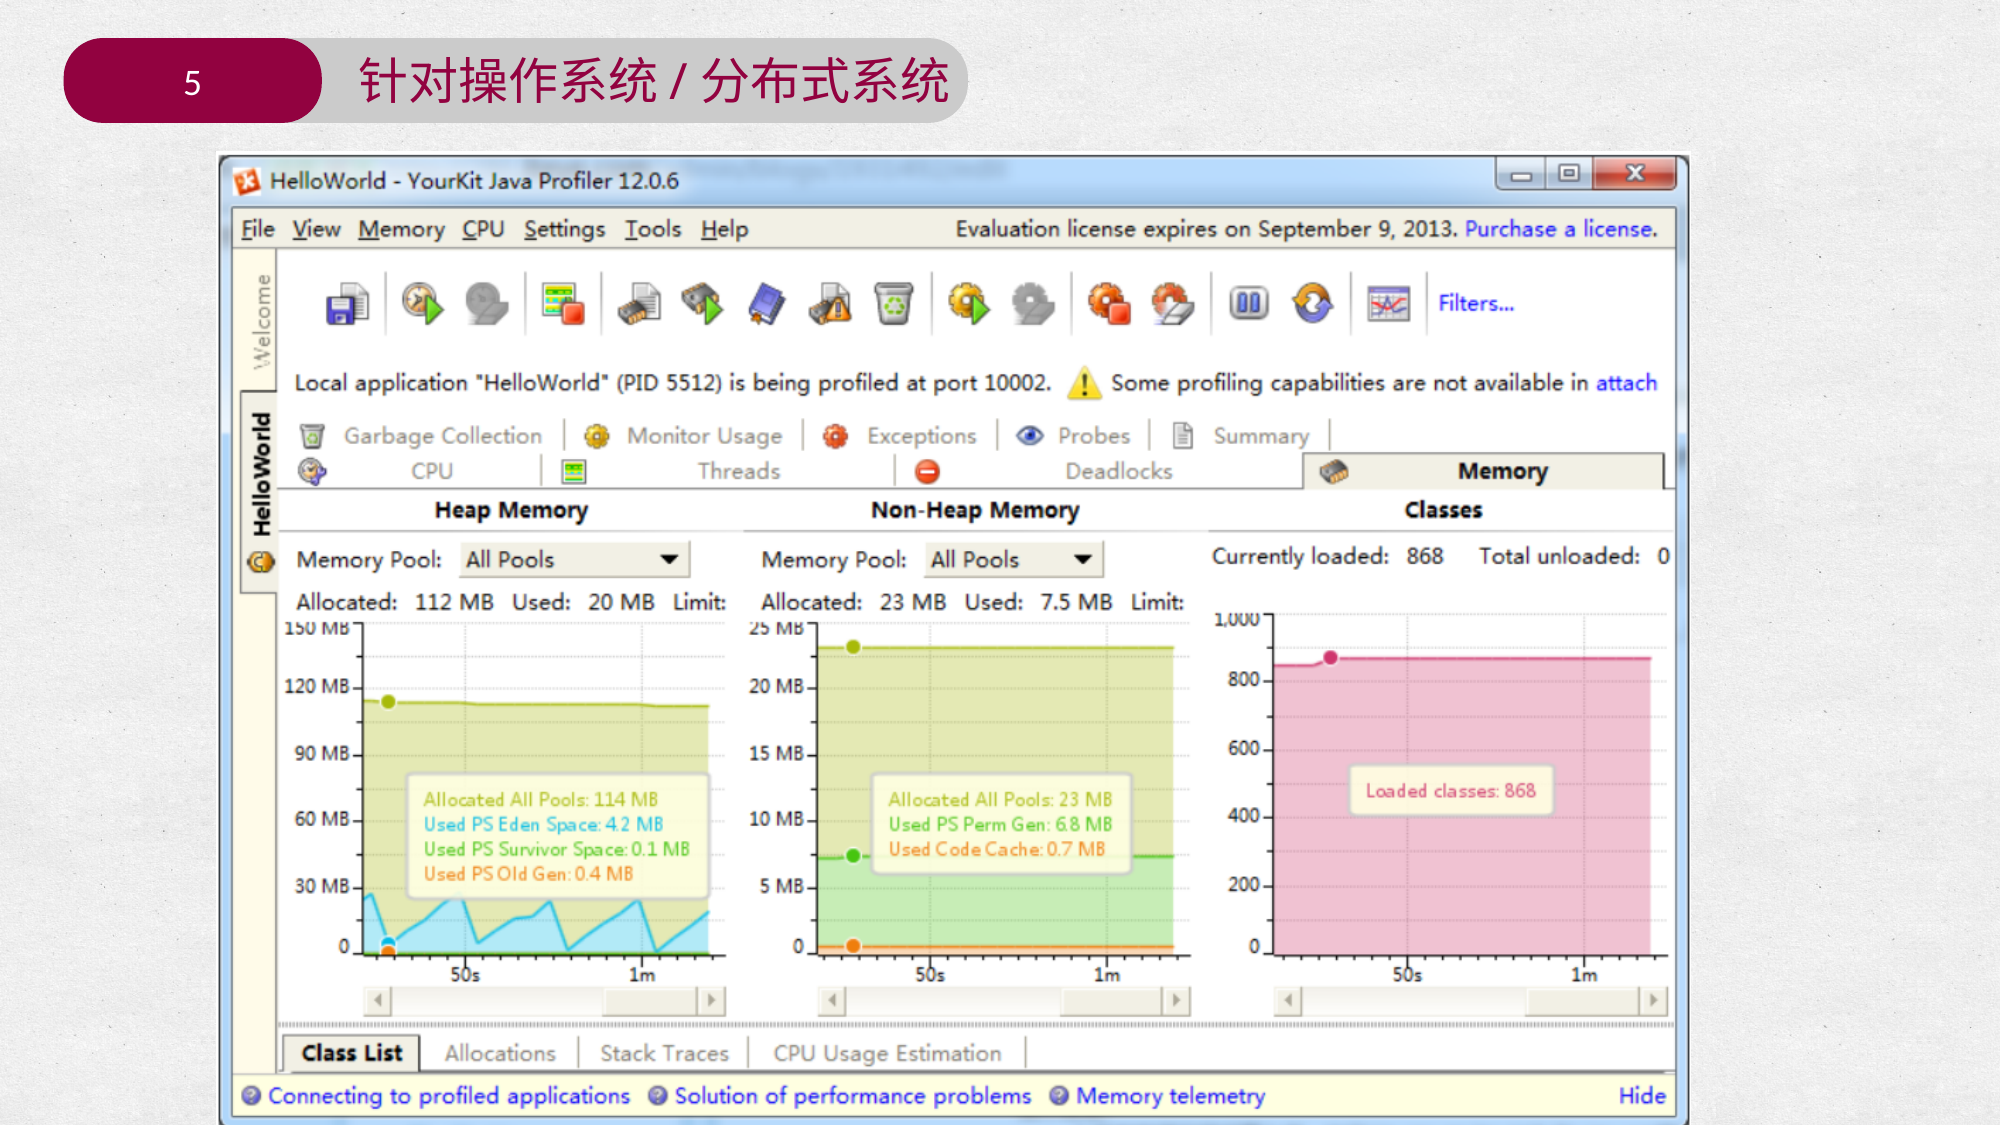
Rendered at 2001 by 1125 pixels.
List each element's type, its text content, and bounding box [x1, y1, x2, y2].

text_box [291, 37, 950, 124]
text_box 5 [62, 36, 323, 124]
picture [0, 0, 2000, 1125]
text_box 针对操作系统/分布式系统 [343, 42, 989, 118]
